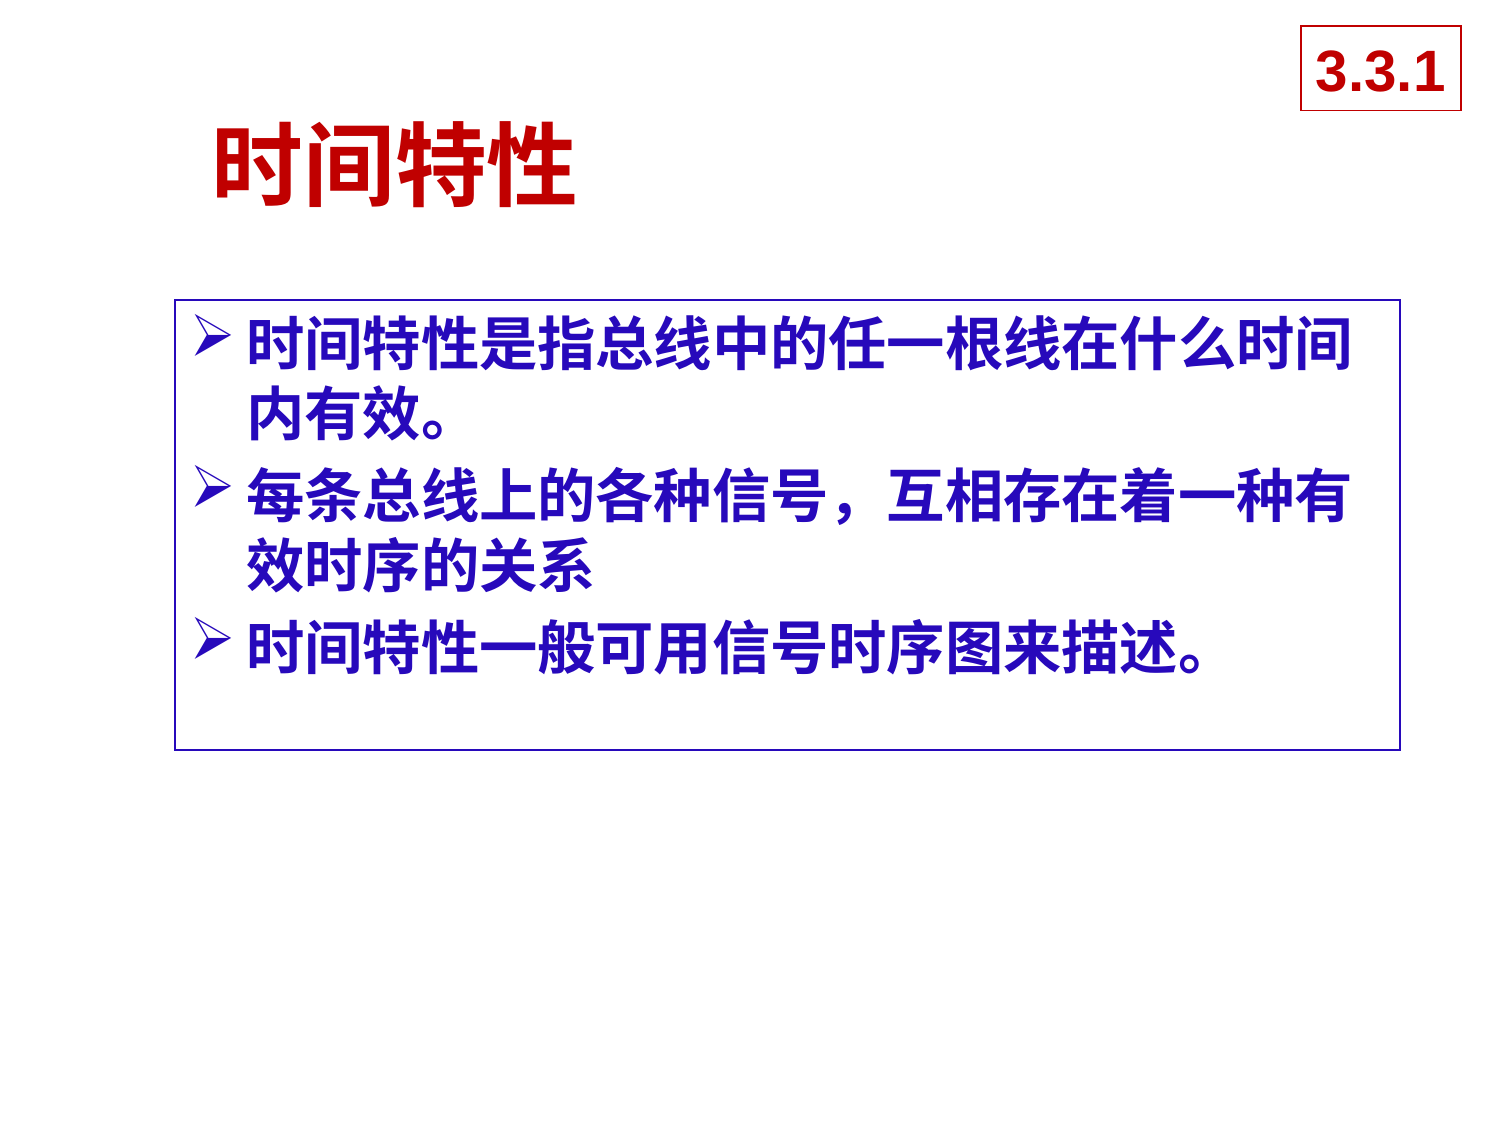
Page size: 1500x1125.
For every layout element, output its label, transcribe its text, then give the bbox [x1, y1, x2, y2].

title 时间特性 [196, 99, 1460, 226]
text_box 3.3.1 [1301, 25, 1461, 111]
list 时间特性是指总线中的任一根线在什么时间内有效。 每条总线上的各种信号，互相存在着一种有效时序的关系 时间特性一般可用信号时序图来描述。 [174, 299, 1401, 751]
